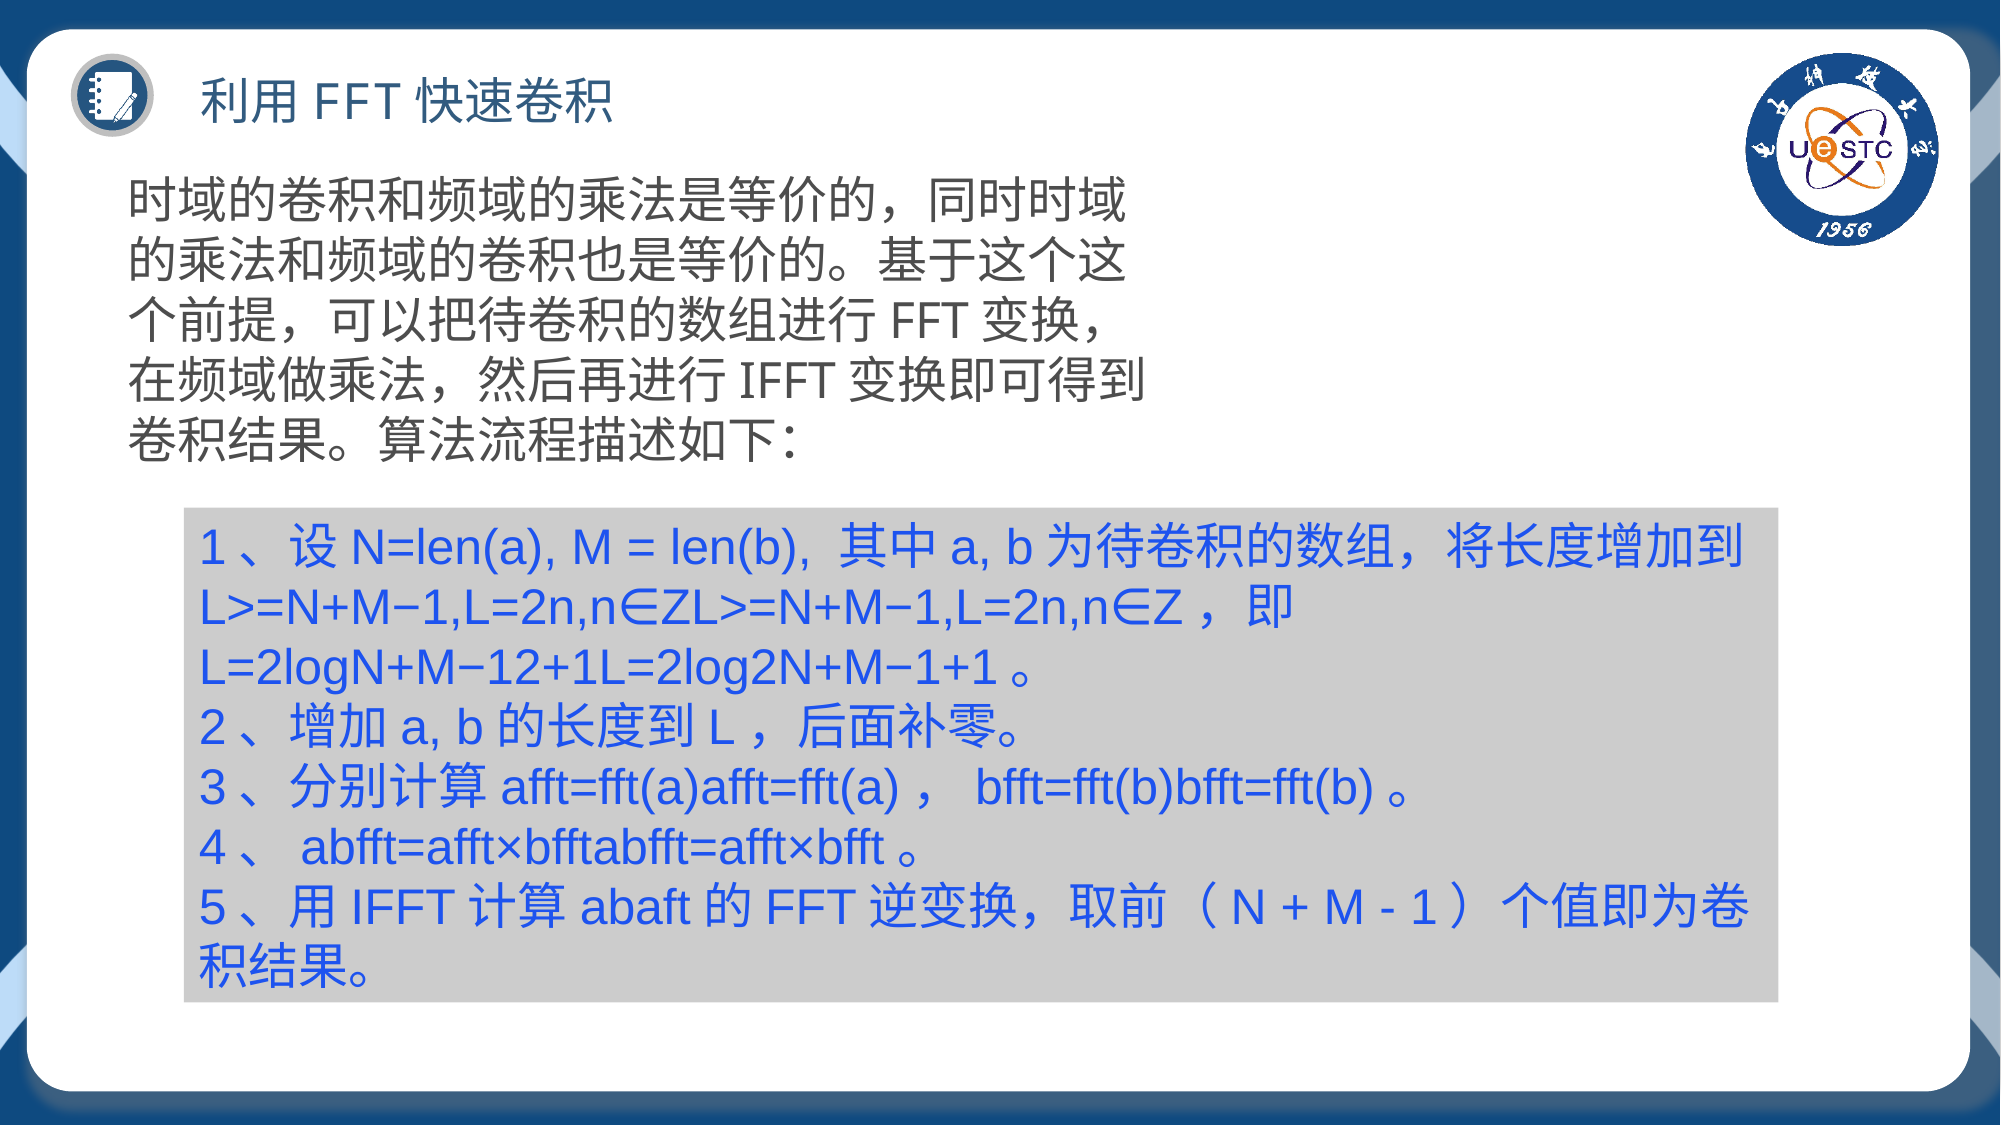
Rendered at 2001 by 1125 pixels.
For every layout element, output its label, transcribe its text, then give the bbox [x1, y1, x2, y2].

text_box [73, 56, 151, 134]
text_box 利用FFT快速卷积 [73, 59, 741, 200]
text_box 时域的卷积和频域的乘法是等价的，同时时域的乘法和频域的卷积也是等价的。基于这个这个前提，可以把待卷积的数组进行FFT变换，在频域做乘法，然后再进行IFFT变换即可得到卷积结果。算法流程描述如下： [112, 161, 1166, 477]
picture [1735, 41, 1951, 257]
picture [0, 0, 2000, 1125]
text_box 1、设N=len(a), M = len(b), 其中a, b为待卷积的数组，将长度增加到L>=N+M−1,L=2n,n∈ZL>=N+M−1,L=2n,n∈Z，即 L=2logN+M−12+1L=2log2N+M−1+1。 2、增加a, b的长度到L，后面补零。 3、分别计算afft=fft(a)afft=fft(a)，bfft=fft(b)bfft=fft(b)。 4、abfft=afft×bfftabfft=afft×bfft。 5、用IFFT计算abaft的FFT逆变换，取前（N + M - 1）个值即为卷积结果。 [183, 507, 1779, 1003]
